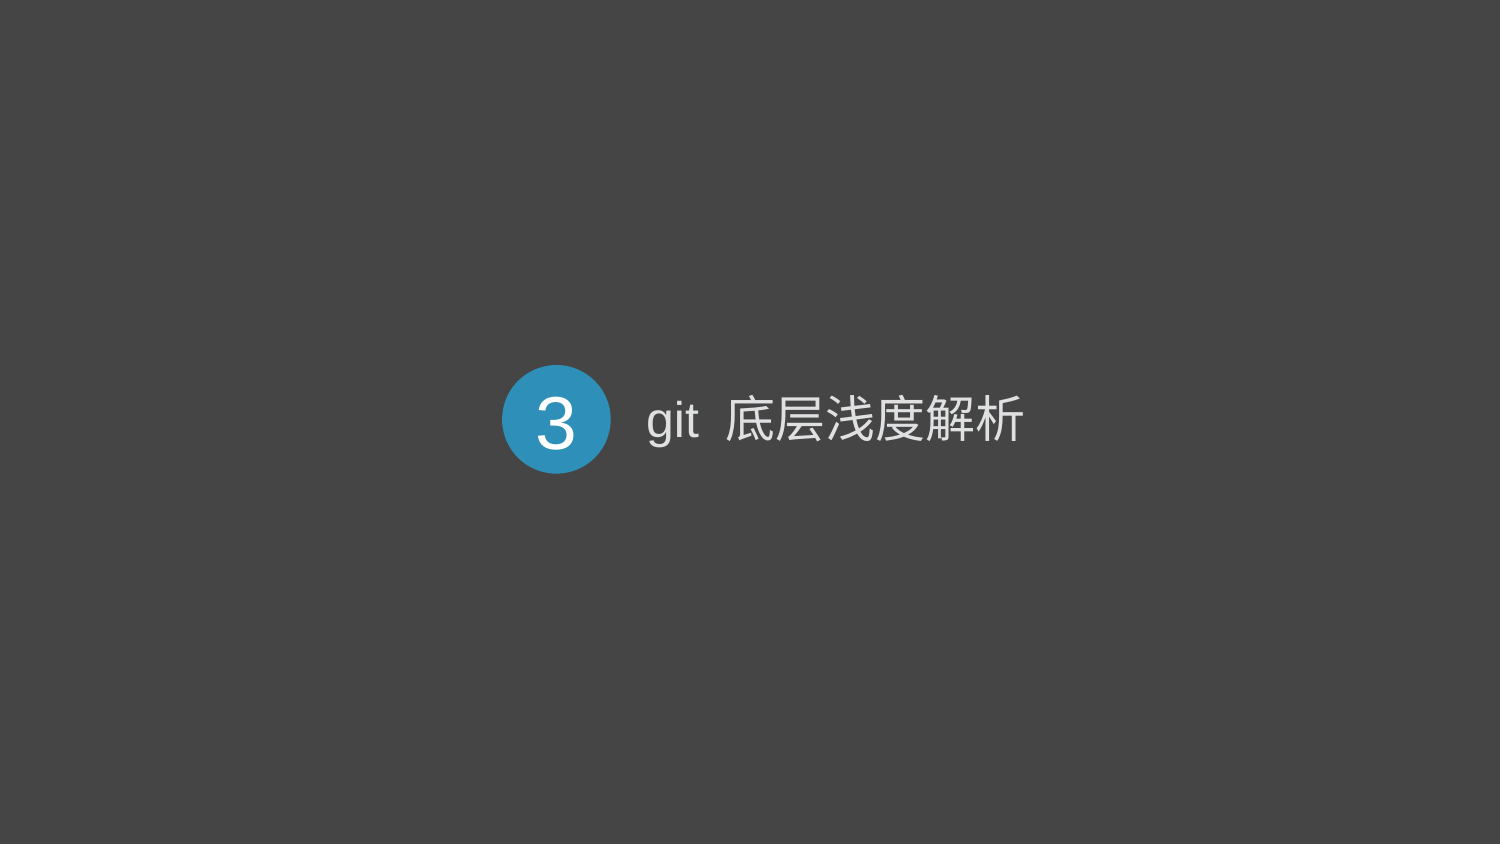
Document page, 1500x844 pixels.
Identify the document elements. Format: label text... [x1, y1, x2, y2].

text_box git 底层浅度解析 [608, 379, 1044, 455]
text_box 3 [502, 365, 608, 474]
